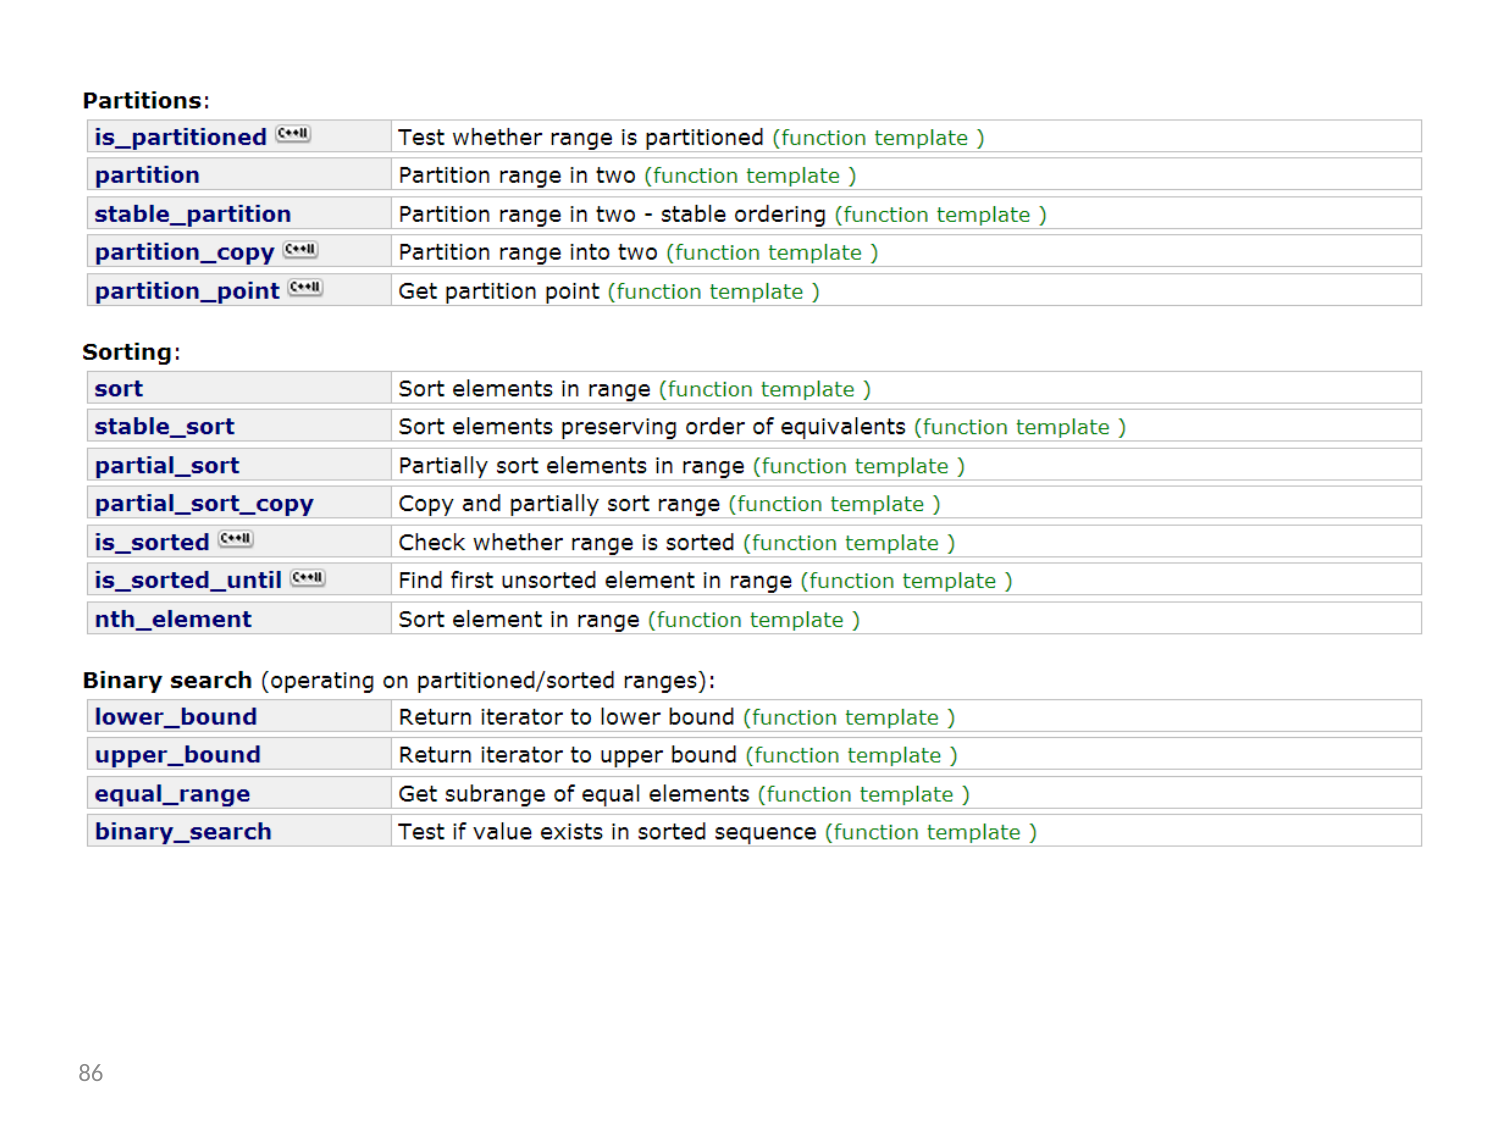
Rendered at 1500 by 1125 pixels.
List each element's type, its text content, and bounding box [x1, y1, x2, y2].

picture [76, 77, 1437, 870]
slide_number 86 [0, 1041, 119, 1102]
